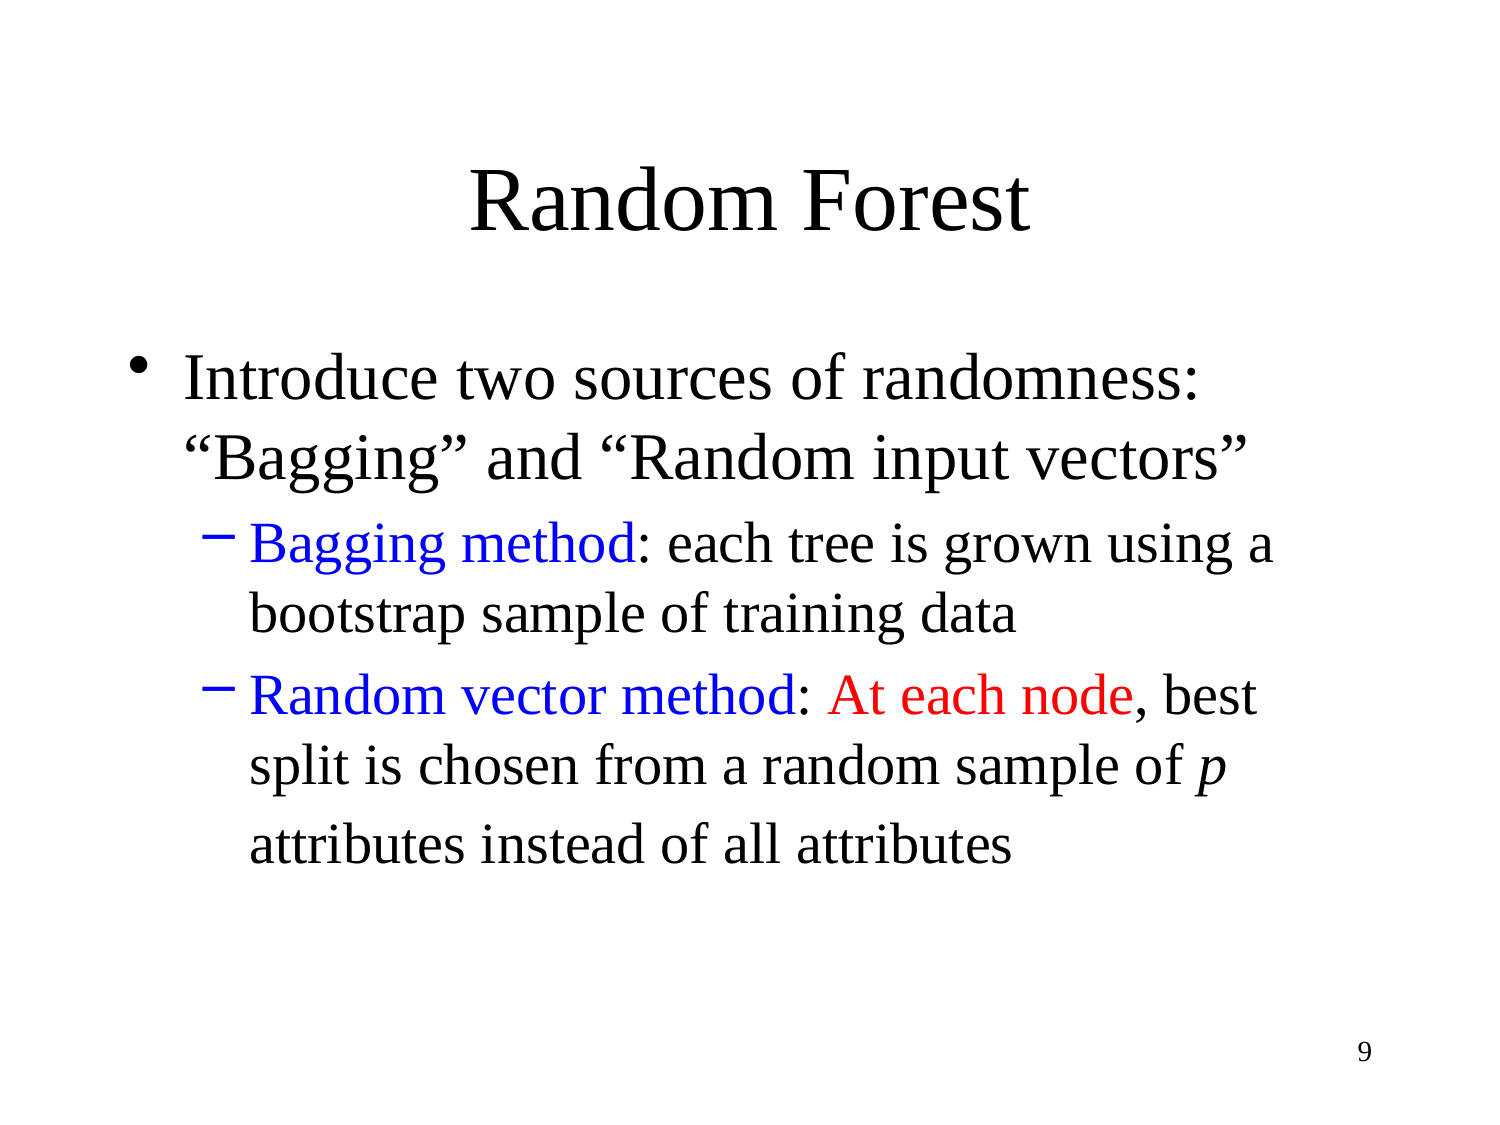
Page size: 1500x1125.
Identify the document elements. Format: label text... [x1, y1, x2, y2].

list Introduce two sources of randomness: “Bagging” and “Random input vectors” Bagging method: each tree is grown using a bootstrap sample of training data Random vector method: At each node, best split is chosen from a random sample of p attributes instead of all attributes [112, 324, 1388, 1001]
slide_number 9 [1074, 1024, 1388, 1101]
title Random Forest [112, 99, 1388, 288]
